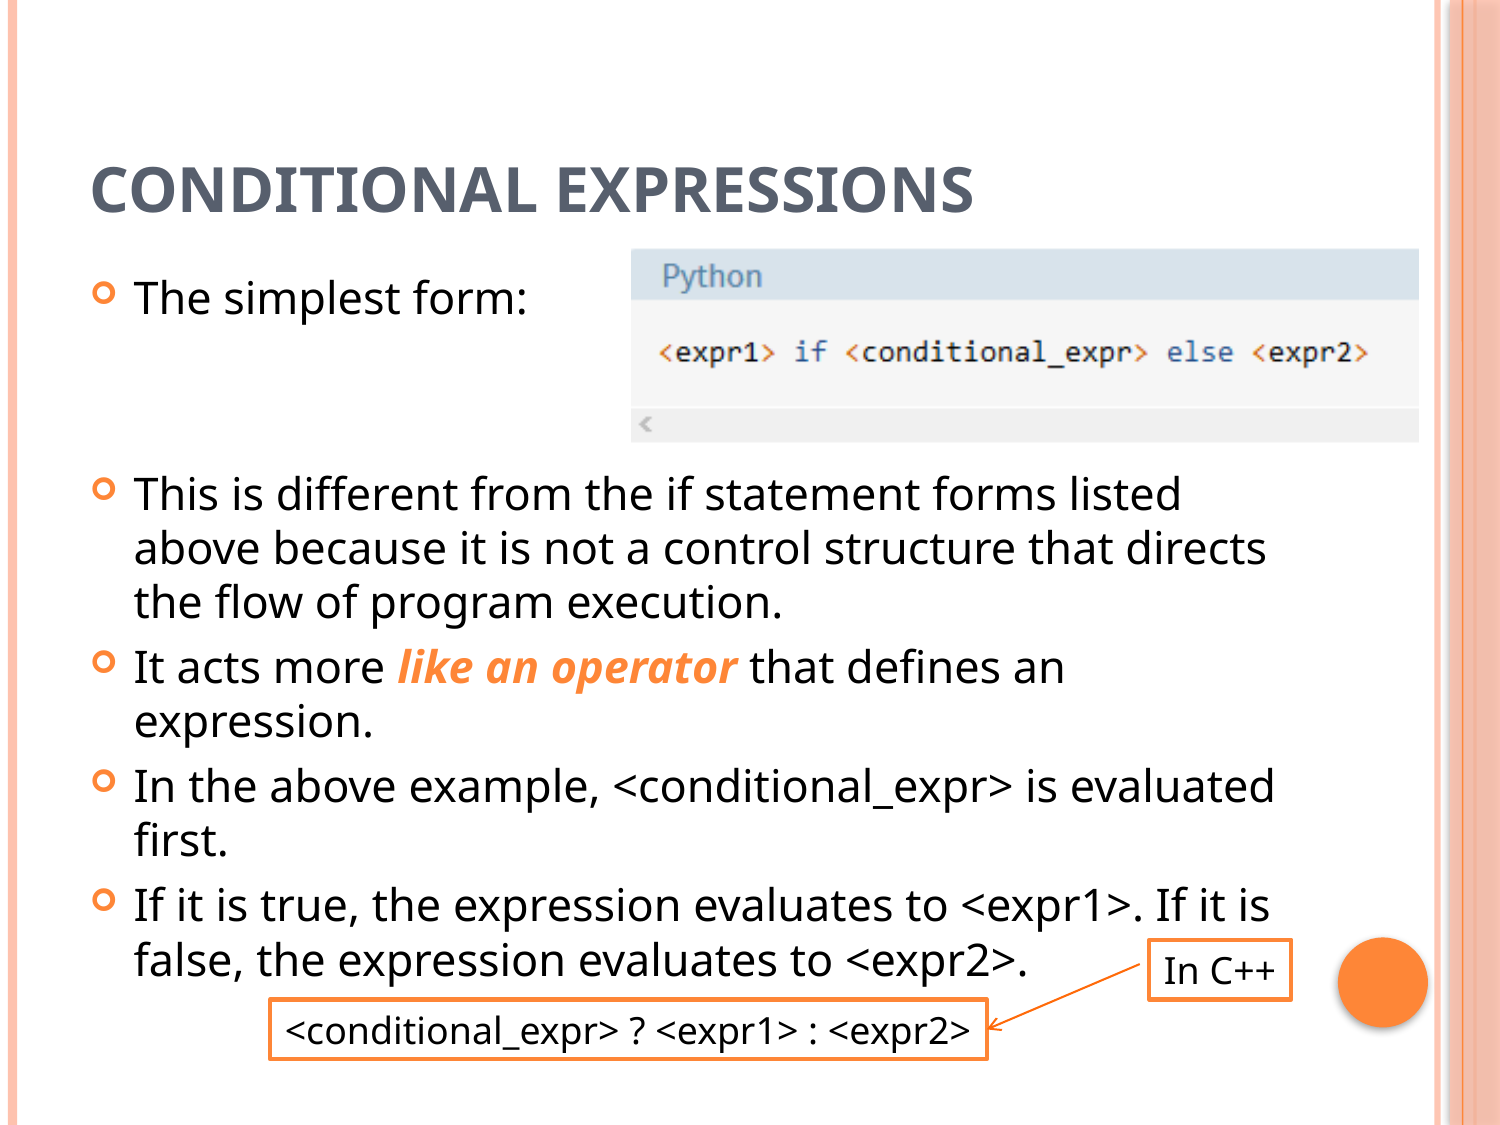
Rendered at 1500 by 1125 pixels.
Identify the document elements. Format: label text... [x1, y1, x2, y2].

picture [631, 242, 1419, 445]
text_box In C++ [1147, 938, 1293, 1002]
list The simplest form: This is different from the if statement forms listed above because it is not a control structure that directs the flow of program execution. It acts more like an operator that defines an expression. In the above example, <conditional_expr> is evaluated first. If it is true, the expression evaluates to <expr1>. If it is false, the expression evaluates to <expr2>. [75, 262, 1300, 1062]
title Conditional Expressions [75, 45, 1300, 233]
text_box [990, 963, 1141, 1031]
text_box <conditional_expr> ? <expr1> : <expr2> [268, 997, 989, 1061]
